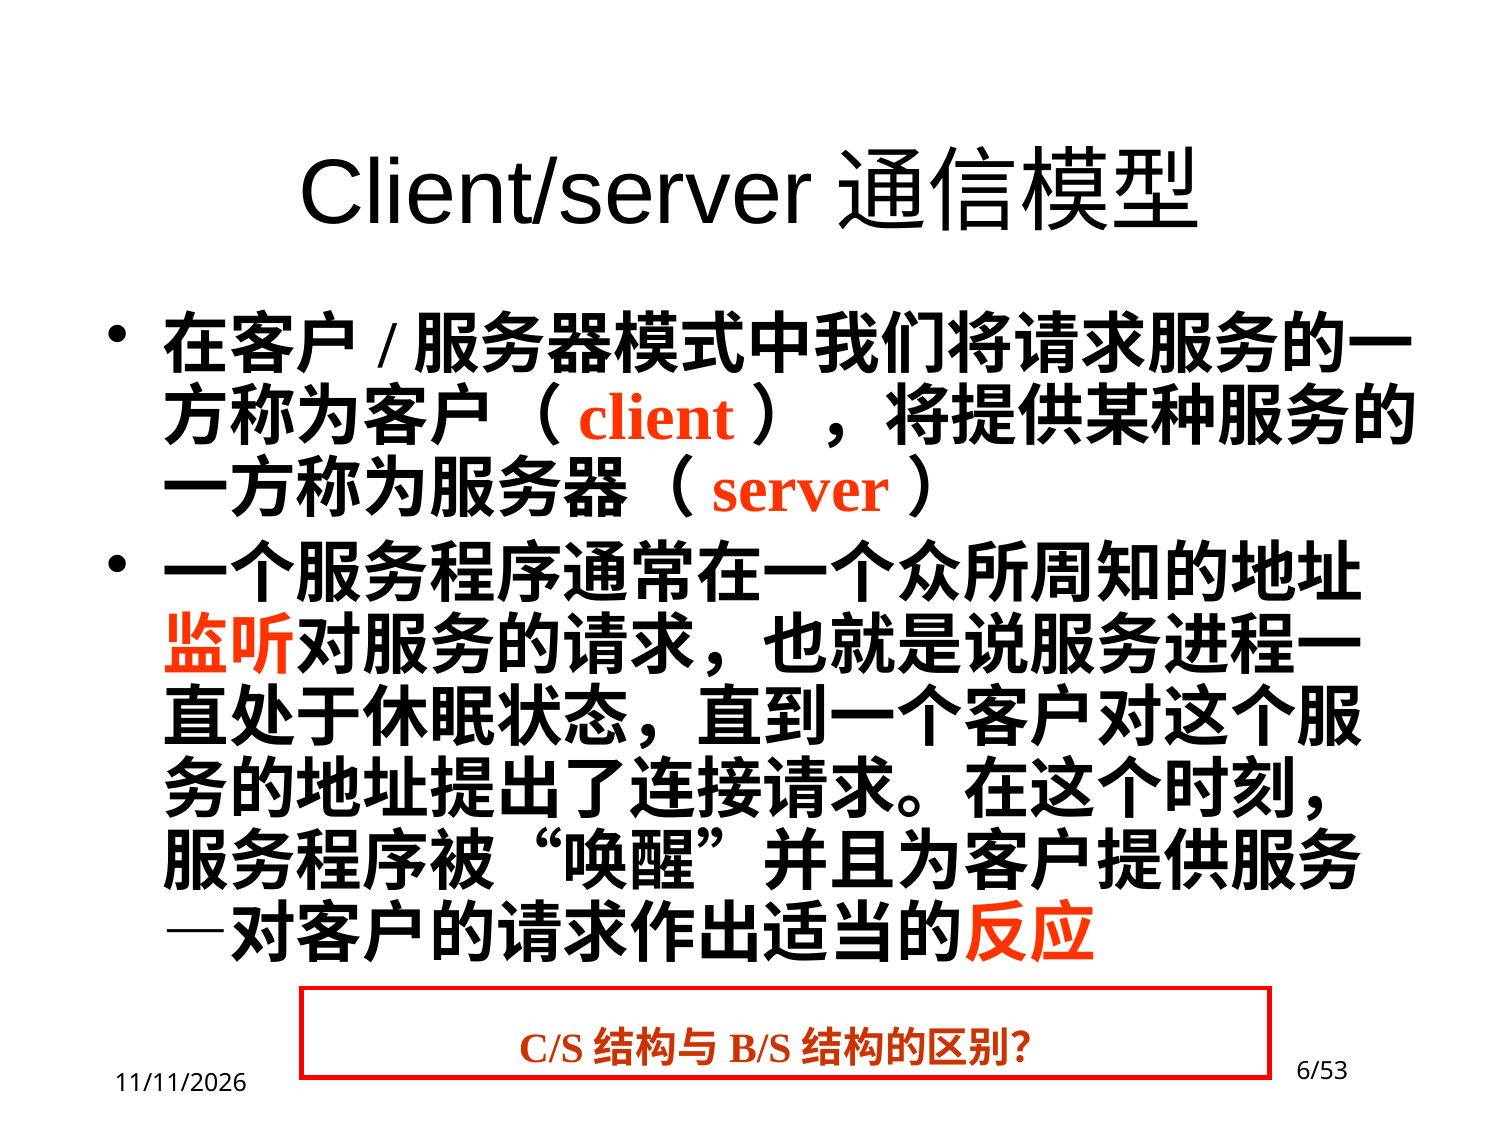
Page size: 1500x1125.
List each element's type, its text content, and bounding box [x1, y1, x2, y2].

title Client/server通信模型 [94, 50, 1407, 250]
text_box C/S结构与B/S结构的区别？ [301, 987, 1270, 1078]
text_box 2020/10/28 [99, 1058, 325, 1103]
list 在客户/服务器模式中我们将请求服务的一方称为客户（client），将提供某种服务的一方称为服务器（server） 一个服务程序通常在一个众所周知的地址监听对服务的请求，也就是说服务进程一直处于休眠状态，直到一个客户对这个服务的地址提出了连接请求。在这个时刻，服务程序被“唤醒”并且为客户提供服务—对客户的请求作出适当的反应 [91, 302, 1438, 1003]
text_box 6/53 [1281, 1046, 1447, 1083]
